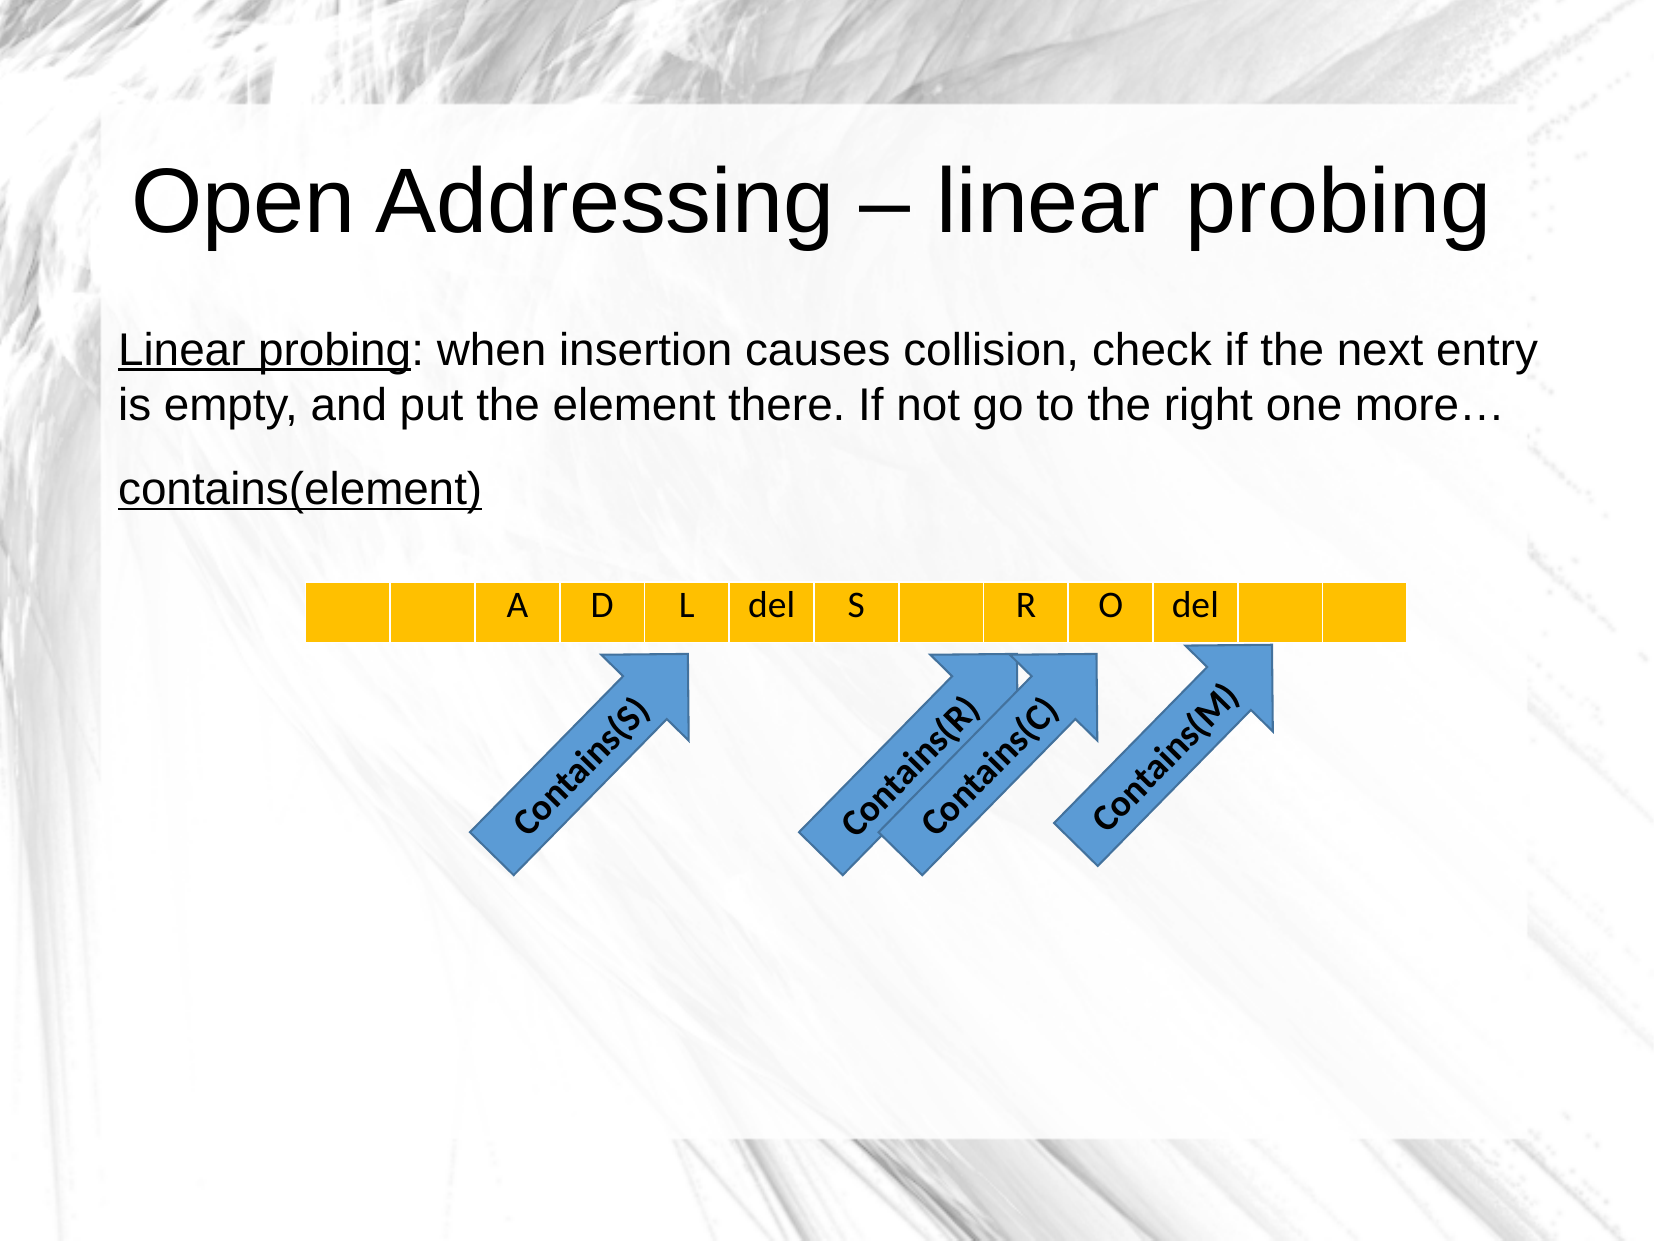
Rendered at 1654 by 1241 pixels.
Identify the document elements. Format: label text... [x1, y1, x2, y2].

table_header del [730, 583, 813, 642]
table_header O [1069, 583, 1152, 642]
picture [0, 0, 1654, 1241]
table_header A [476, 583, 559, 642]
table_header [306, 583, 389, 642]
text_box Contains(M) [1052, 643, 1274, 868]
table_header R [984, 583, 1067, 642]
title Open Addressing – linear probing [118, 112, 1506, 281]
table_header S [815, 583, 898, 642]
table_header [1239, 583, 1322, 642]
list Linear probing: when insertion causes collision, check if the next entry is empty, and put the element there. If not go to the right one more… contains(element) [118, 319, 1571, 1102]
table_header L [645, 583, 728, 642]
table_header D [561, 583, 644, 642]
table_header del [1154, 583, 1237, 642]
table_header [391, 583, 474, 642]
table_header [900, 583, 983, 642]
text_box Contains(R) [797, 652, 1019, 877]
text_box Contains(C) [877, 652, 1099, 877]
text_box Contains(S) [468, 652, 690, 877]
table_header [1323, 583, 1406, 642]
